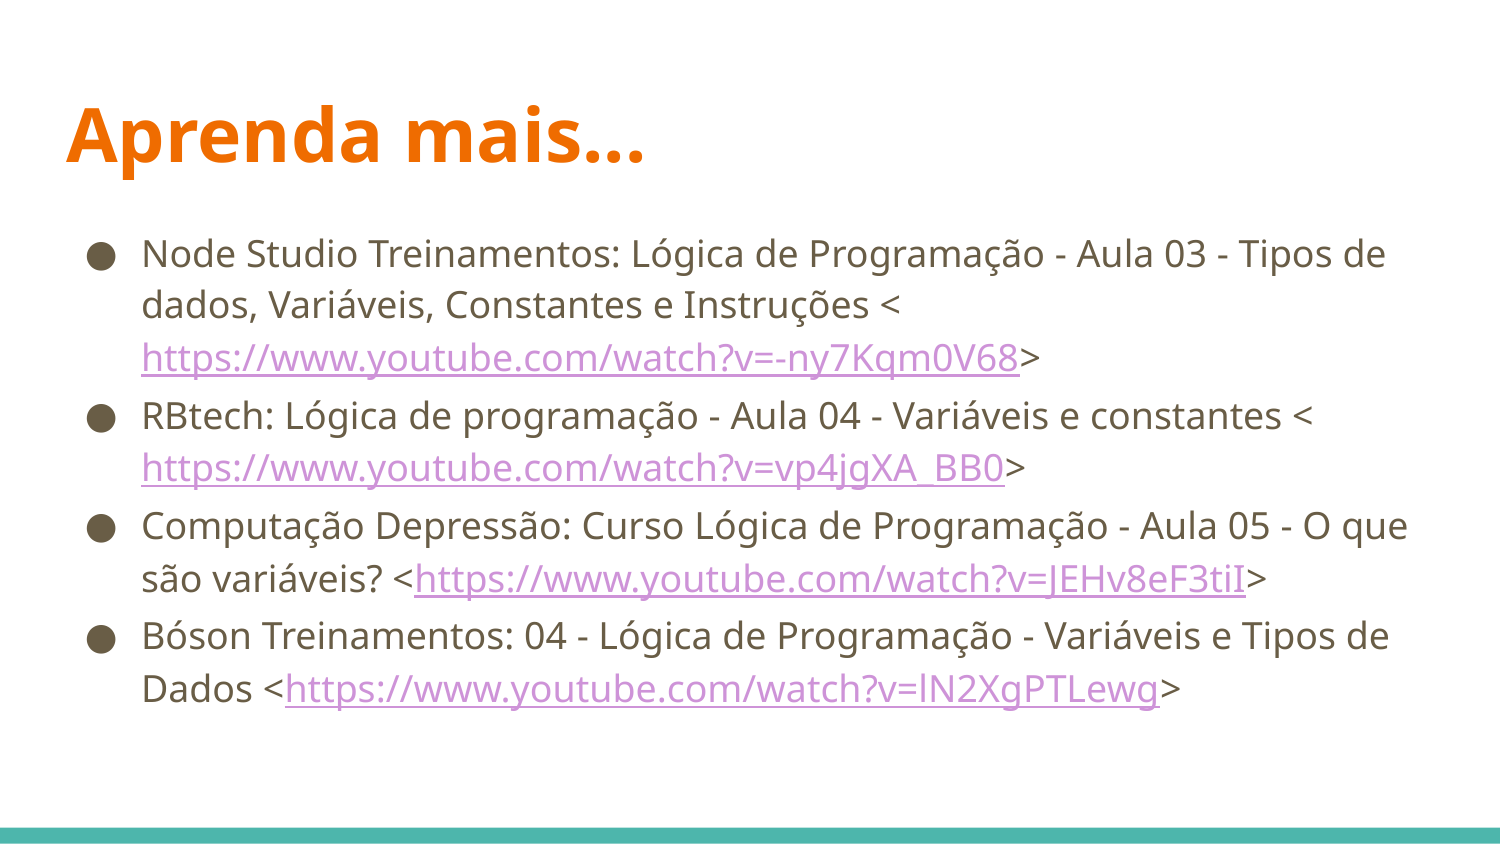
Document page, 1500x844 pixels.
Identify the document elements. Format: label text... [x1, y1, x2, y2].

title Aprenda mais... [51, 72, 1449, 189]
list Node Studio Treinamentos: Lógica de Programação - Aula 03 - Tipos de dados, Variáveis, Constantes e Instruções <https://www.youtube.com/watch?v=-ny7Kqm0V68> RBtech: Lógica de programação - Aula 04 - Variáveis e constantes <https://www.youtube.com/watch?v=vp4jgXA_BB0> Computação Depressão: Curso Lógica de Programação - Aula 05 - O que são variáveis? <https://www.youtube.com/watch?v=JEHv8eF3tiI> Bóson Treinamentos: 04 - Lógica de Programação - Variáveis e Tipos de Dados <https://www.youtube.com/watch?v=lN2XgPTLewg> [51, 207, 1449, 750]
